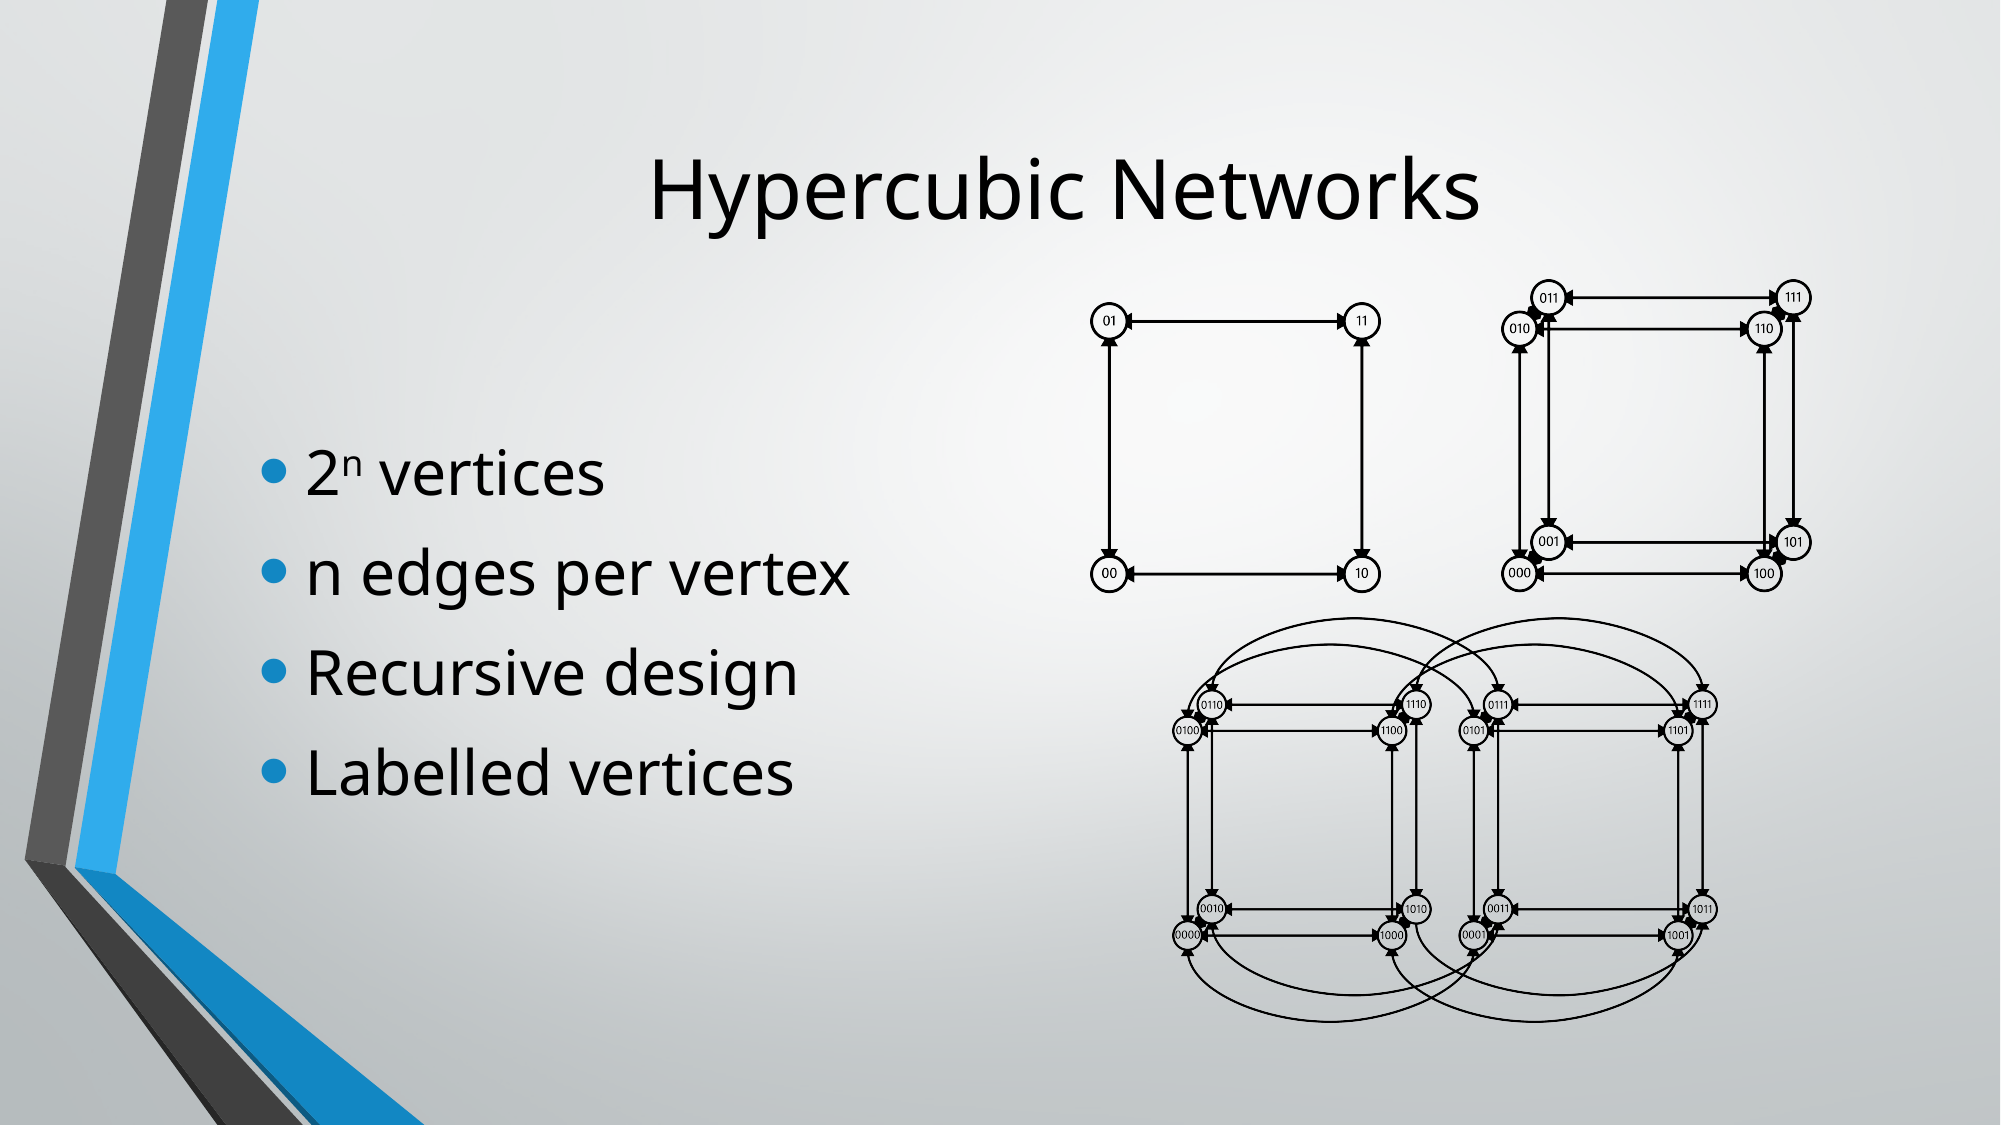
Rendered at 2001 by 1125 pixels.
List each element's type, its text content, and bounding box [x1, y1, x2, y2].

list 2n vertices n edges per vertex Recursive design Labelled vertices [243, 378, 901, 950]
picture [1090, 279, 1812, 1023]
title Hypercubic Networks [243, 112, 1887, 261]
